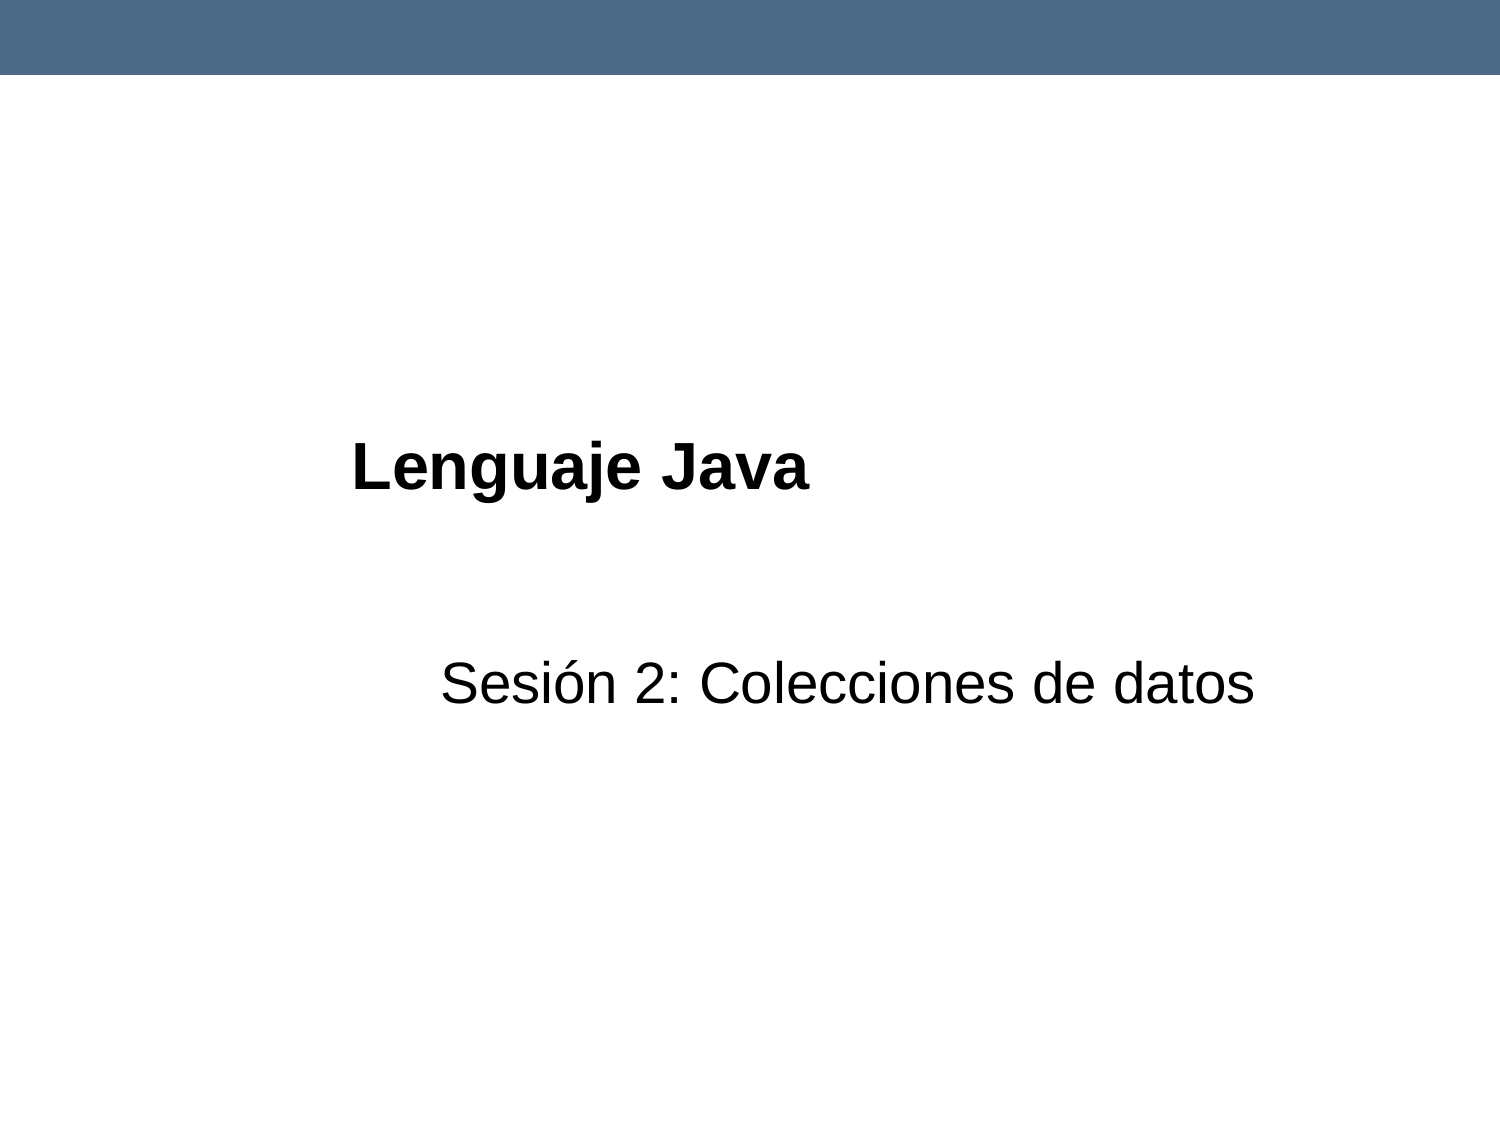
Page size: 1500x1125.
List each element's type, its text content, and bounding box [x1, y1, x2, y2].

title Lenguaje Java [349, 420, 814, 611]
text_box Sesión 2: Colecciones de datos [438, 642, 1261, 715]
